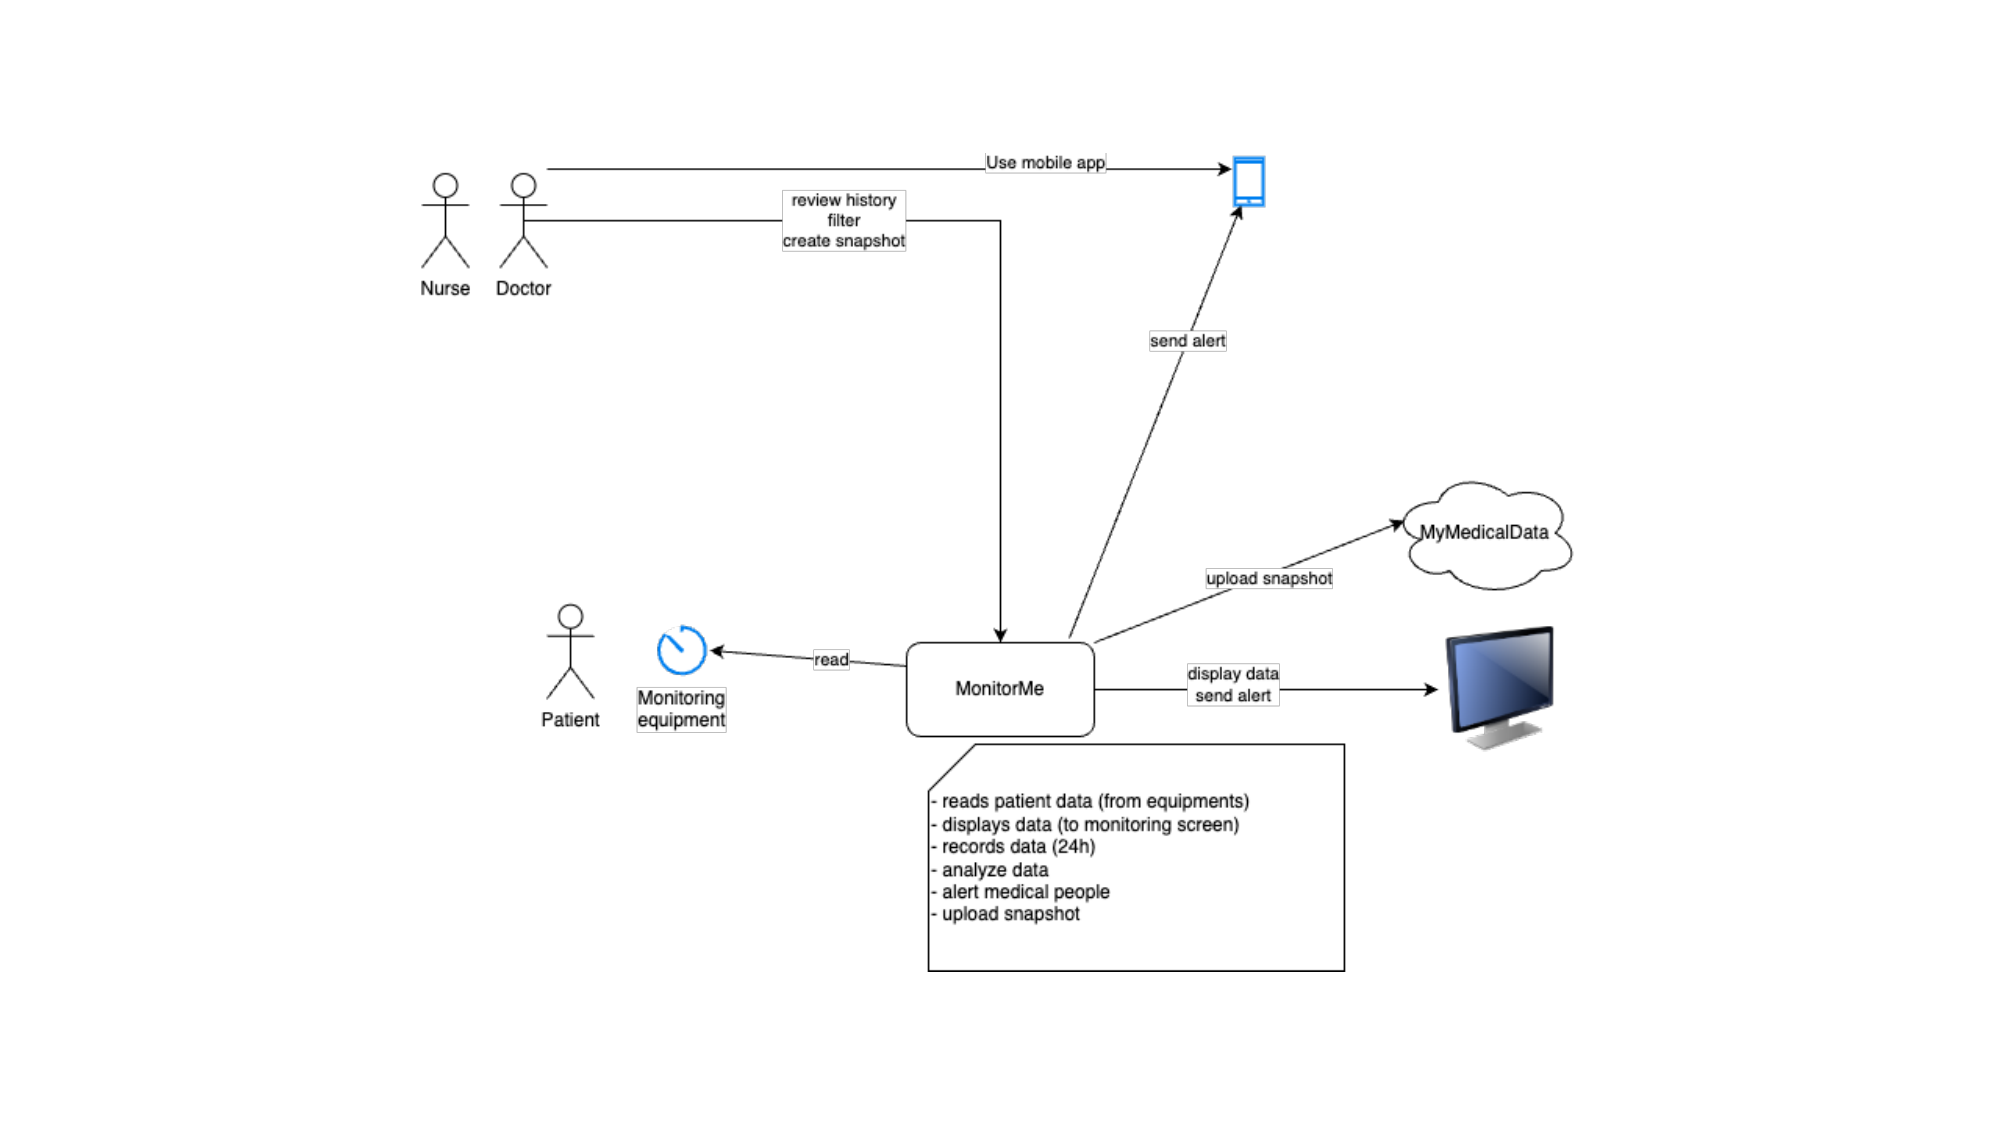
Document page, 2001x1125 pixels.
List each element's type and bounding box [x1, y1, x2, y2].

picture [420, 153, 1580, 972]
